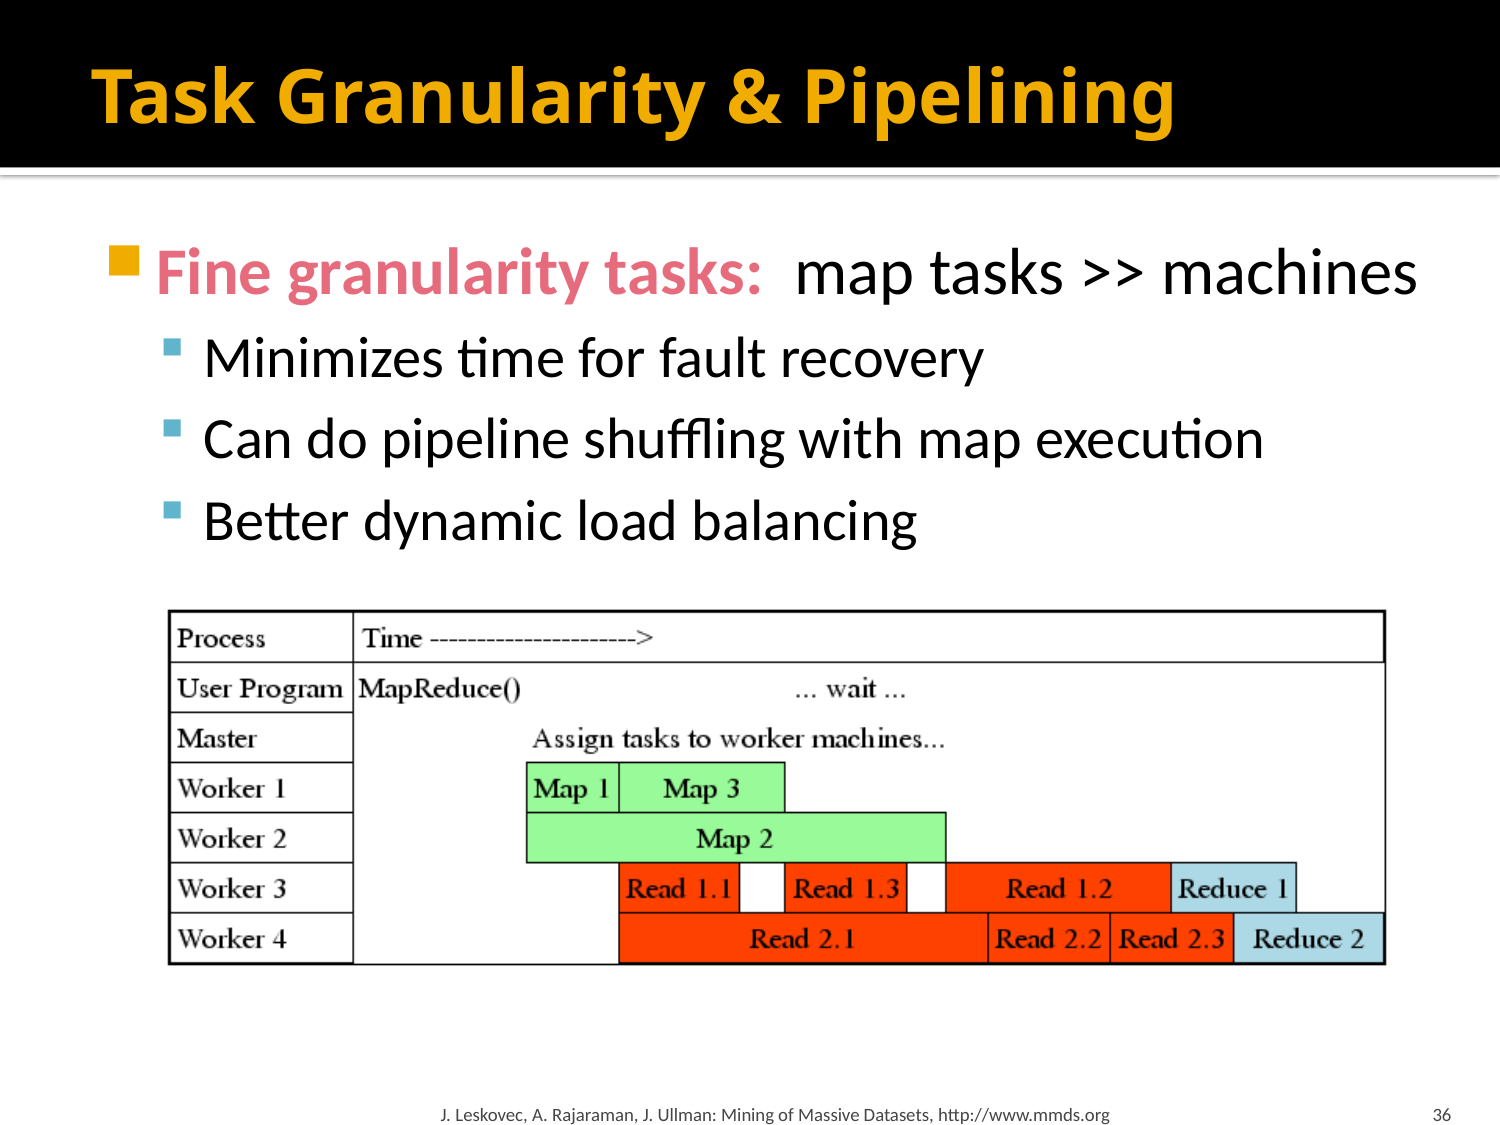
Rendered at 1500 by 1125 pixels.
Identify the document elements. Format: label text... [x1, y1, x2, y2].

text_box [37, 37, 1388, 200]
picture [140, 574, 1413, 1001]
list Fine granularity tasks: map tasks >> machines Minimizes time for fault recovery Can do pipeline shuffling with map execution Better dynamic load balancing [75, 212, 1450, 1075]
title Task Granularity & Pipelining [75, 12, 1425, 175]
slide_number 36 [1345, 1080, 1467, 1125]
footer J. Leskovec, A. Rajaraman, J. Ullman: Mining of Massive Datasets, http://www.mmds.org [433, 1080, 1337, 1125]
